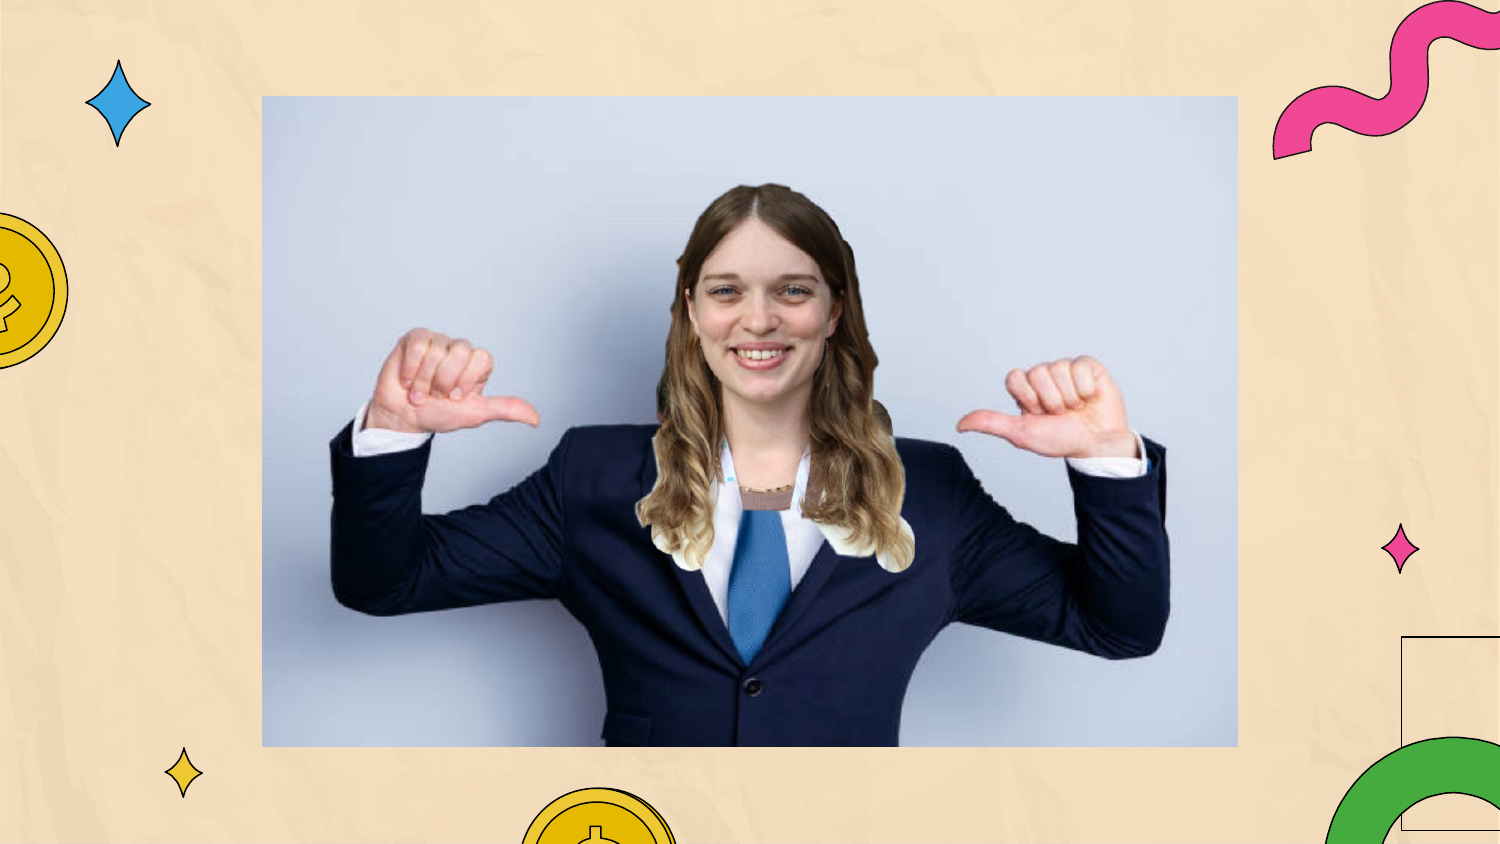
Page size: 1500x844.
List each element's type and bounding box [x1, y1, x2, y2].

picture [262, 96, 1238, 747]
